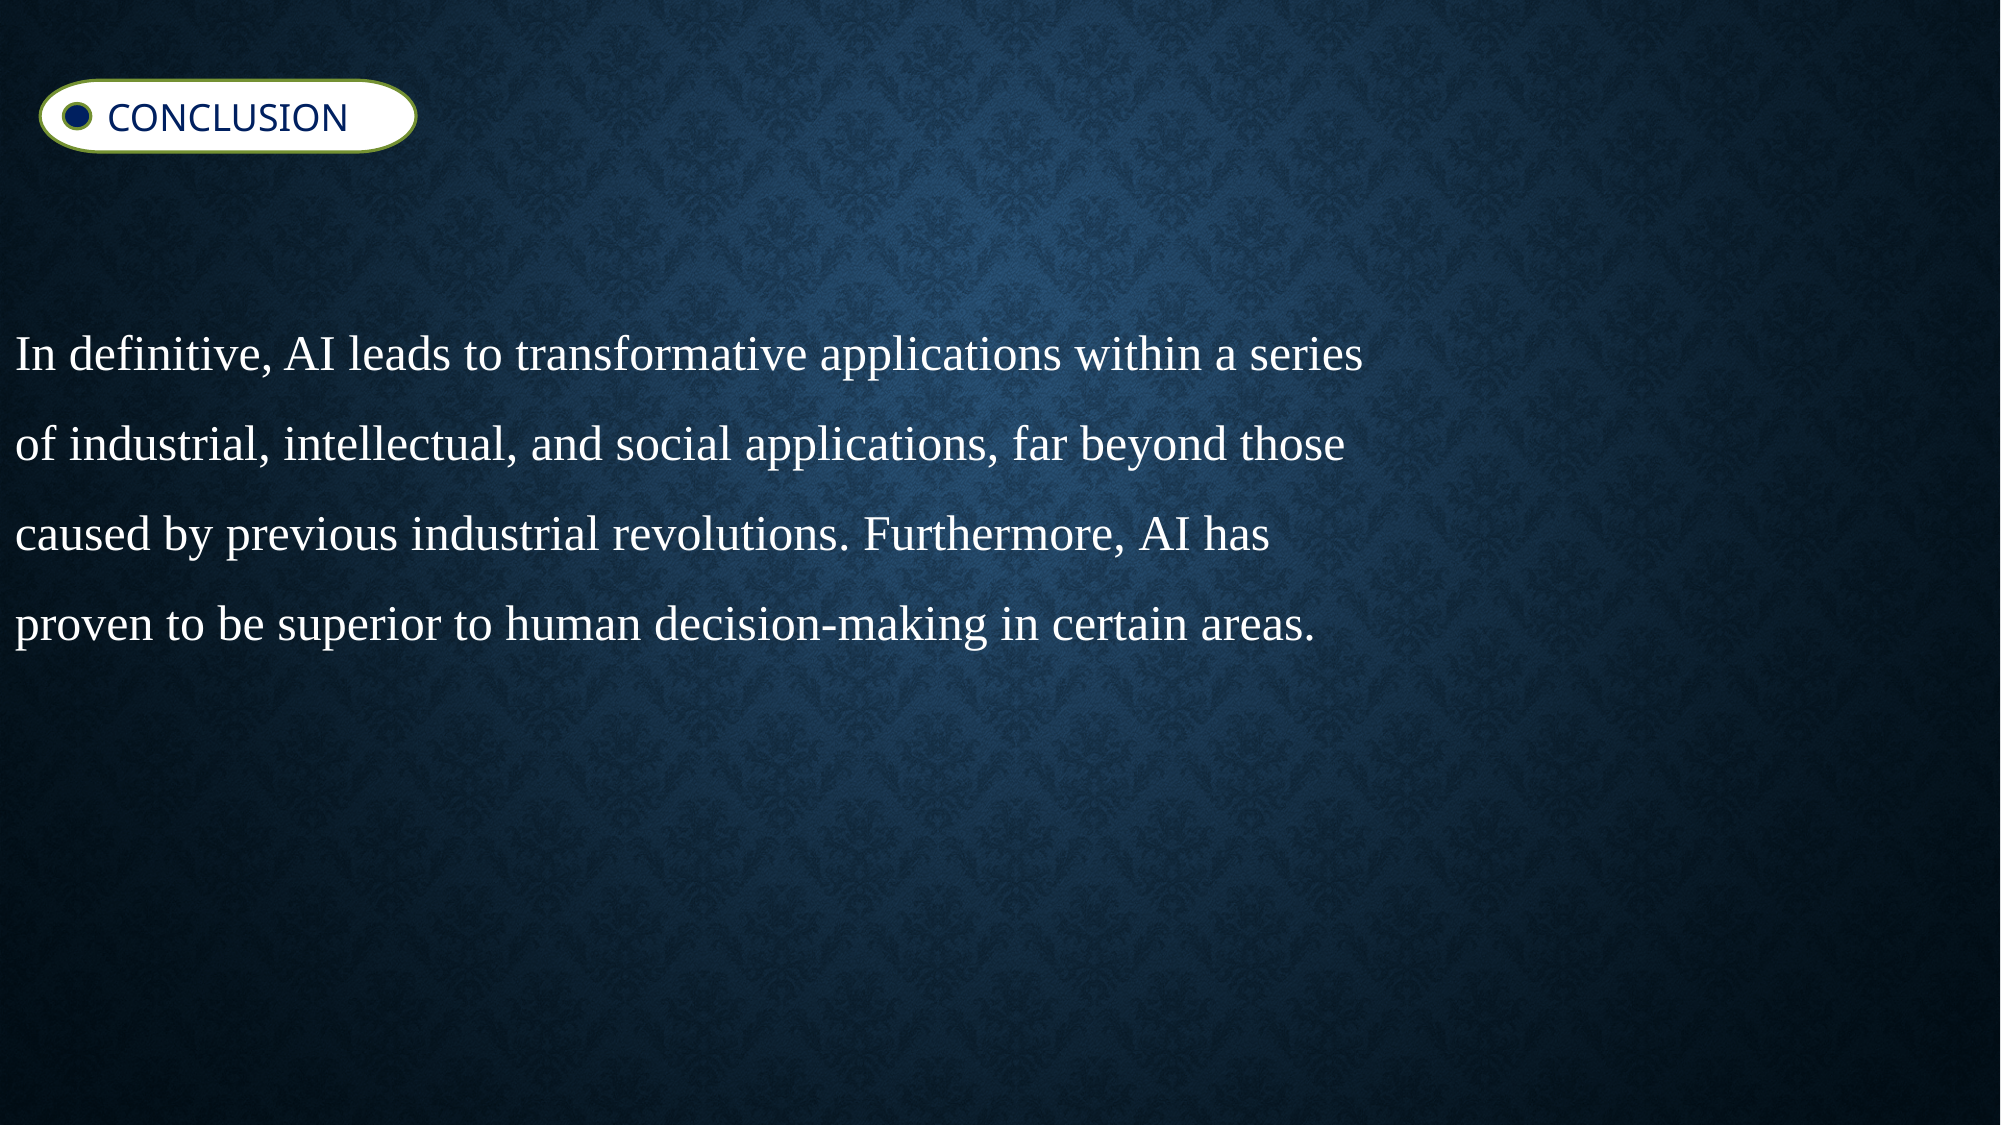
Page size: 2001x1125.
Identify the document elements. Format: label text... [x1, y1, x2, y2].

text_box CONCLUSION [38, 78, 418, 154]
text_box In definitive, AI leads to transformative applications within a series of industrial, intellectual, and social applications, far beyond those caused by previous industrial revolutions. Furthermore, AI has proven to be superior to human decision-making in certain areas. [0, 282, 1433, 658]
text_box [61, 101, 93, 131]
